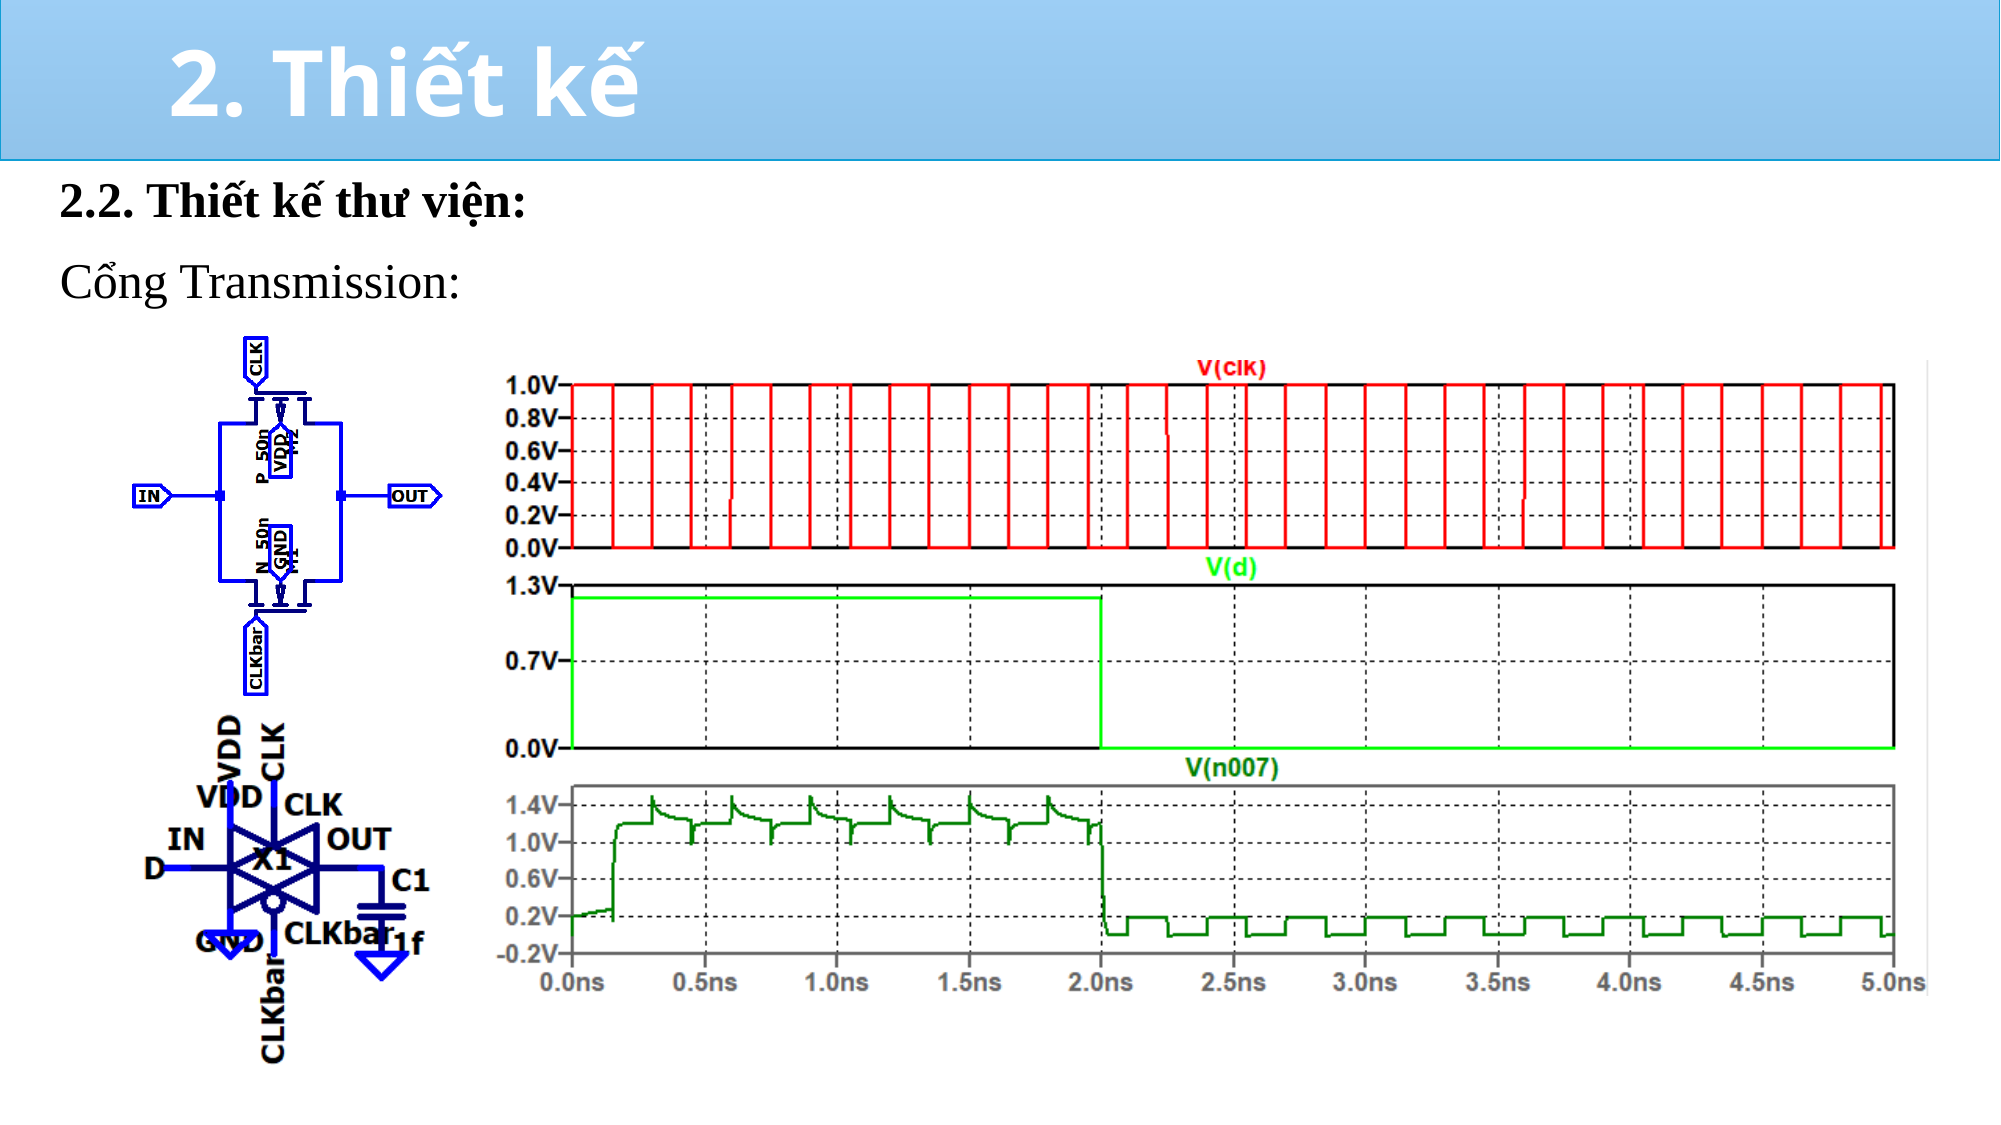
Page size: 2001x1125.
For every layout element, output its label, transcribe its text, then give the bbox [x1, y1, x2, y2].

text_box 2. Thiết kế [154, 17, 1846, 143]
picture [93, 320, 1930, 1091]
text_box 2.2. Thiết kế thư viện: [44, 160, 1042, 295]
text_box [0, 0, 2000, 161]
